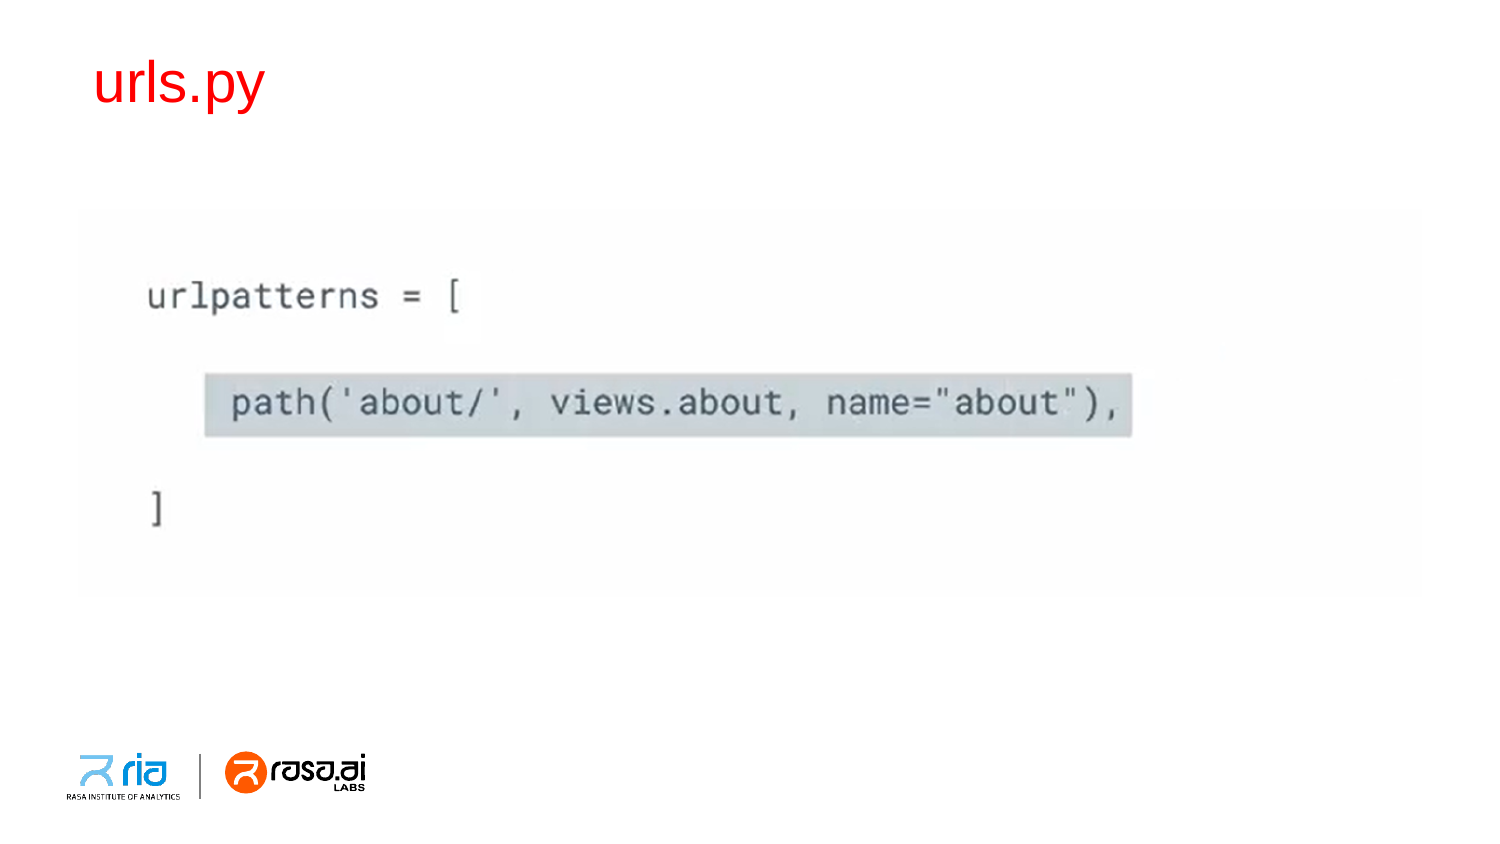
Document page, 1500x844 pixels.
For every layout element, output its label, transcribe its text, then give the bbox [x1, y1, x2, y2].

picture [58, 744, 188, 808]
title urls.py [93, 44, 1343, 116]
picture [78, 209, 1422, 597]
